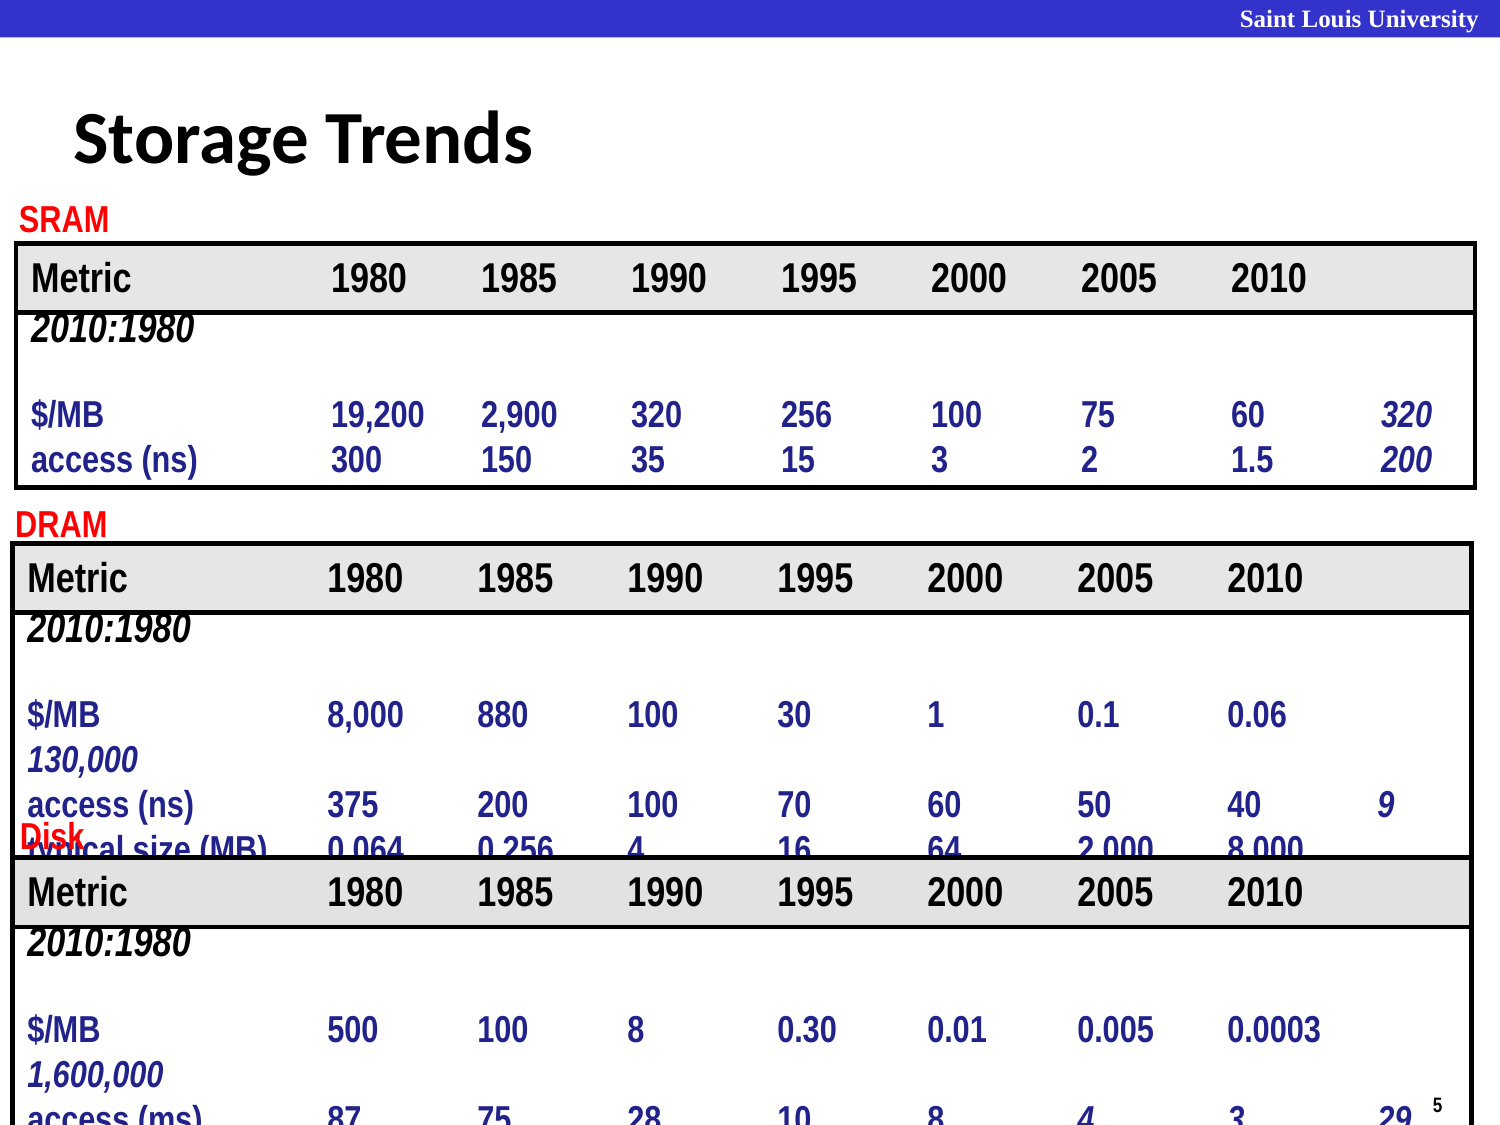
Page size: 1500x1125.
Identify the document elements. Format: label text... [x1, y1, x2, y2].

text_box Metric 1980 1985 1990 1995 2000 2005 2010 2010:1980 $/MB 500 100 8 0.30 0.01 0.005 0.0003 1,600,000 access (ms) 87 75 28 10 8 4 3 29 typical size (MB) 1 10 160 1,000 20,000 160,000 1,500,000 1,500,000 [12, 857, 1472, 1125]
text_box Metric 1980 1985 1990 1995 2000 2005 2010 2010:1980 $/MB 8,000 880 100 30 1 0.1 0.06 130,000 access (ns) 375 200 100 70 60 50 40 9 typical size (MB) 0.064 0.256 4 16 64 2,000 8,000 125,000 [12, 543, 1472, 857]
text_box Disk [4, 804, 100, 864]
text_box DRAM [0, 493, 123, 553]
text_box SRAM [4, 187, 125, 247]
text_box Metric 1980 1985 1990 1995 2000 2005 2010 2010:1980 $/MB 19,200 2,900 320 256 100 75 60 320 access (ns) 300 150 35 15 3 2 1.5 200 [16, 243, 1475, 488]
title Storage Trends [58, 71, 1305, 197]
